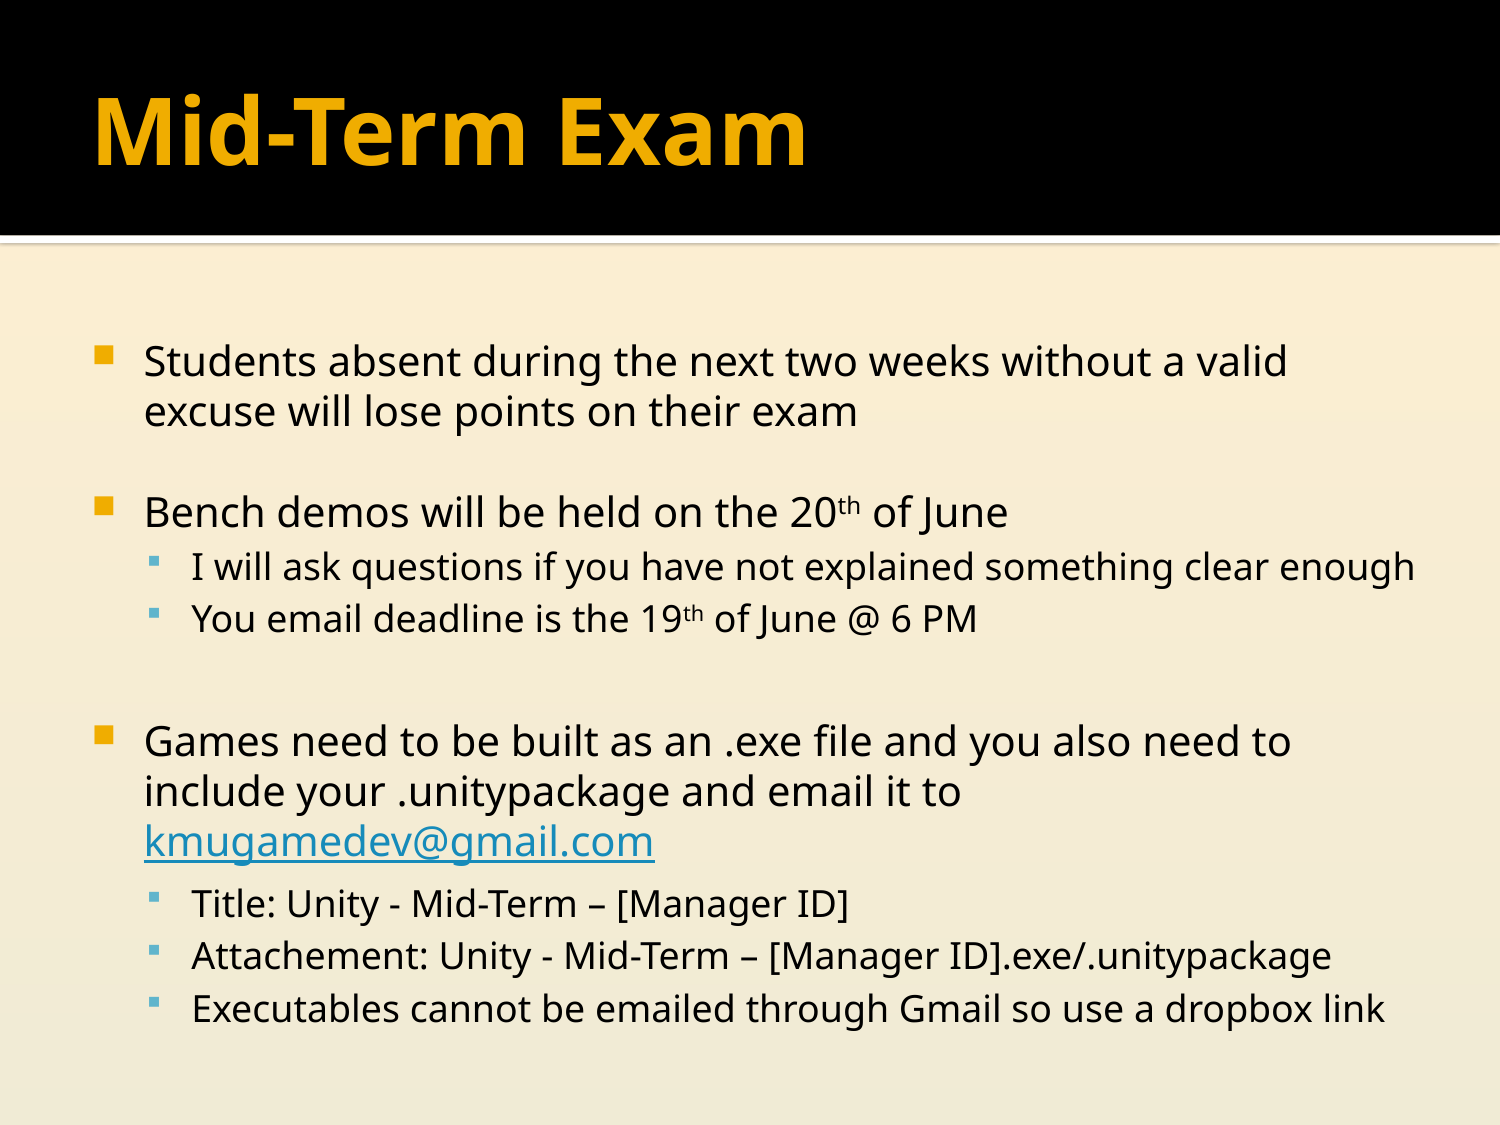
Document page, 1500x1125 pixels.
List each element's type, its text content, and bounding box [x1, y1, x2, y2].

title Mid-Term Exam [75, 25, 1425, 231]
list Students absent during the next two weeks without a valid excuse will lose points on their exam Bench demos will be held on the 20th of June I will ask questions if you have not explained something clear enough You email deadline is the 19th of June @ 6 PM Games need to be built as an .exe file and you also need to include your .unitypackage and email it to kmugamedev@gmail.com Title: Unity - Mid-Term – [Manager ID] Attachement: Unity - Mid-Term – [Manager ID].exe/.unitypackage Executables cannot be emailed through Gmail so use a dropbox link [62, 281, 1442, 1075]
